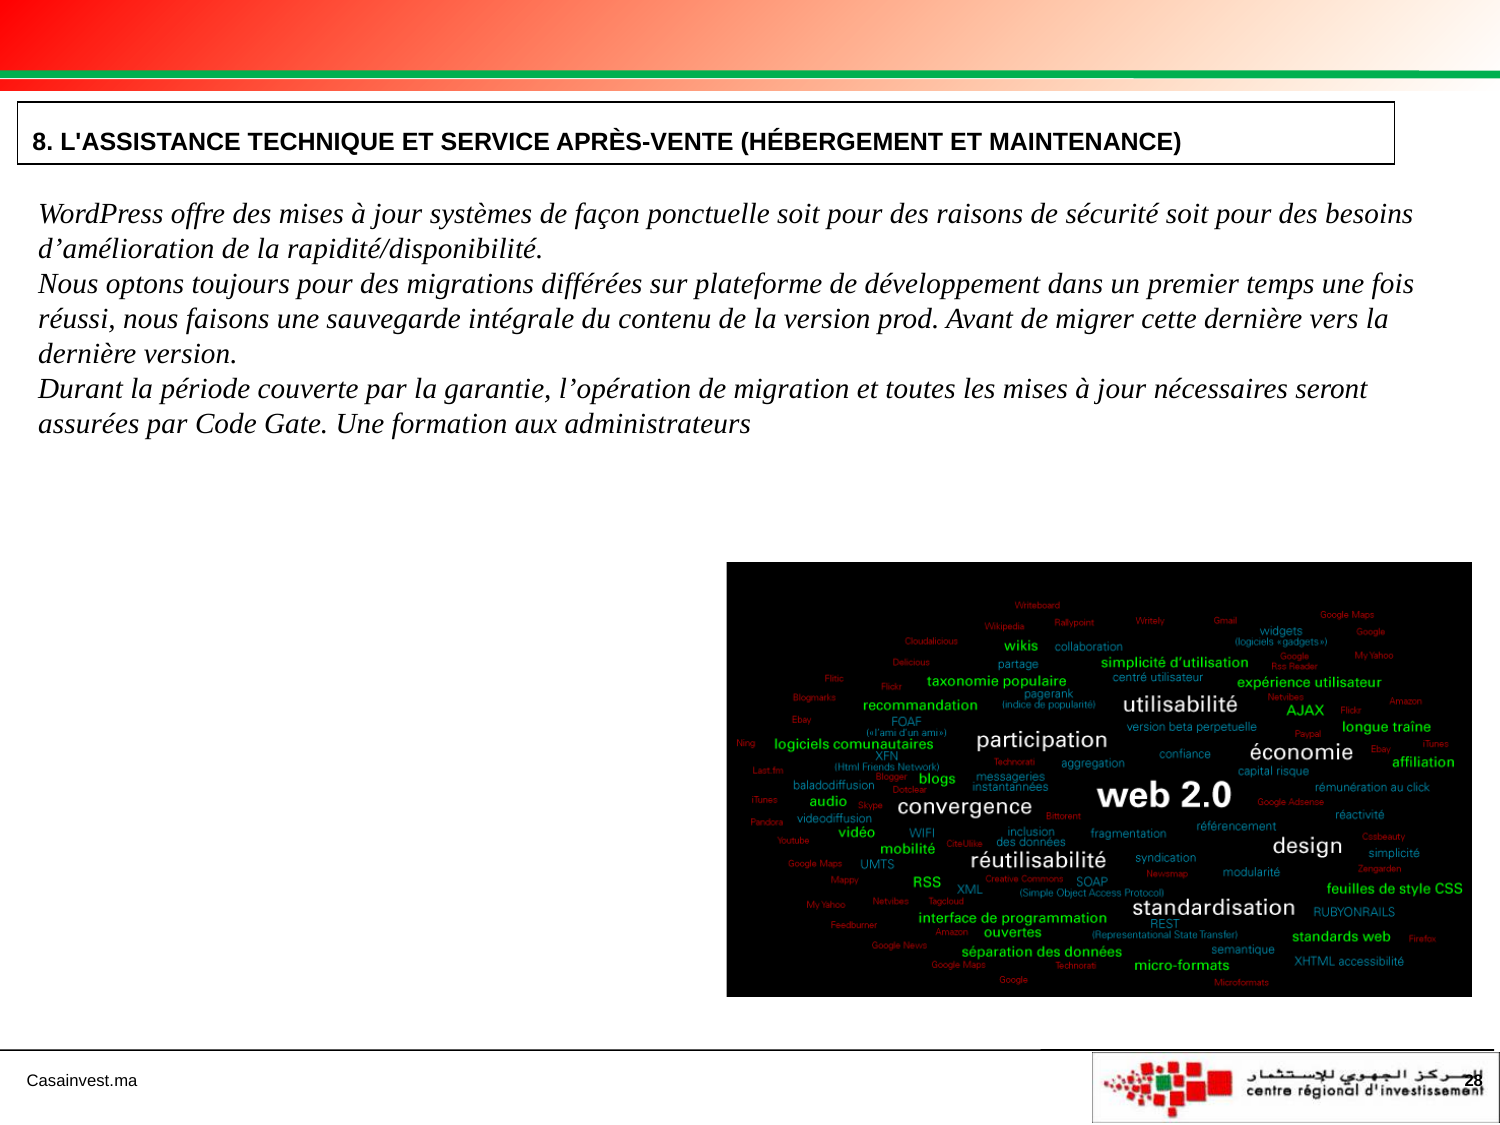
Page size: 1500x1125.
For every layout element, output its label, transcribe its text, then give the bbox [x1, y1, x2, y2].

picture [726, 562, 1473, 997]
text_box 8. L'ASSISTANCE TECHNIQUE ET SERVICE APRÈS-VENTE (HÉBERGEMENT ET MAINTENANCE) [17, 101, 1395, 164]
picture [1092, 1052, 1500, 1123]
text_box WordPress offre des mises à jour systèmes de façon ponctuelle soit pour des raisons de sécurité soit pour des besoins d’amélioration de la rapidité/disponibilité. Nous optons toujours pour des migrations différées sur plateforme de développement dans un premier temps une fois réussi, nous faisons une sauvegarde intégrale du contenu de la version prod. Avant de migrer cette dernière vers la dernière version. Durant la période couverte par la garantie, l’opération de migration et toutes les mises à jour nécessaires seront assurées par Code Gate. Une formation aux administrateurs [23, 187, 1477, 517]
slide_number 28 [1422, 1062, 1499, 1125]
